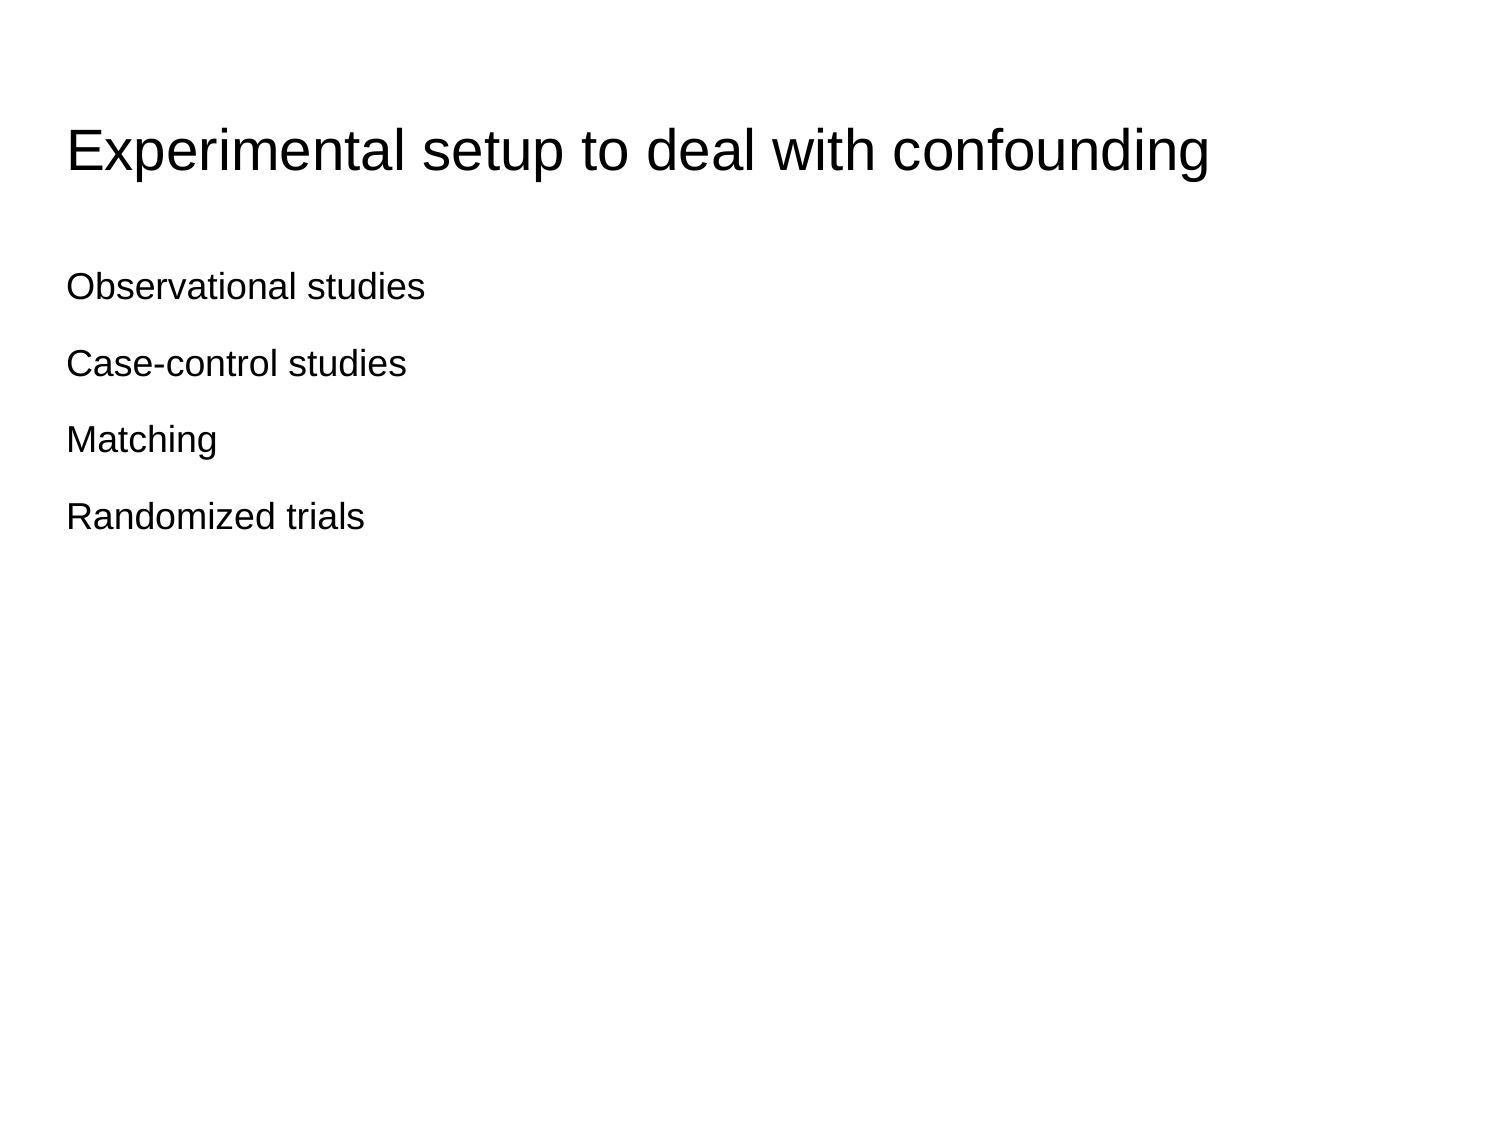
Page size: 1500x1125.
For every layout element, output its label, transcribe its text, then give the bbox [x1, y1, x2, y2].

title Experimental setup to deal with confounding [51, 97, 1449, 223]
list Observational studies Case-control studies Matching Randomized trials [51, 240, 1449, 988]
